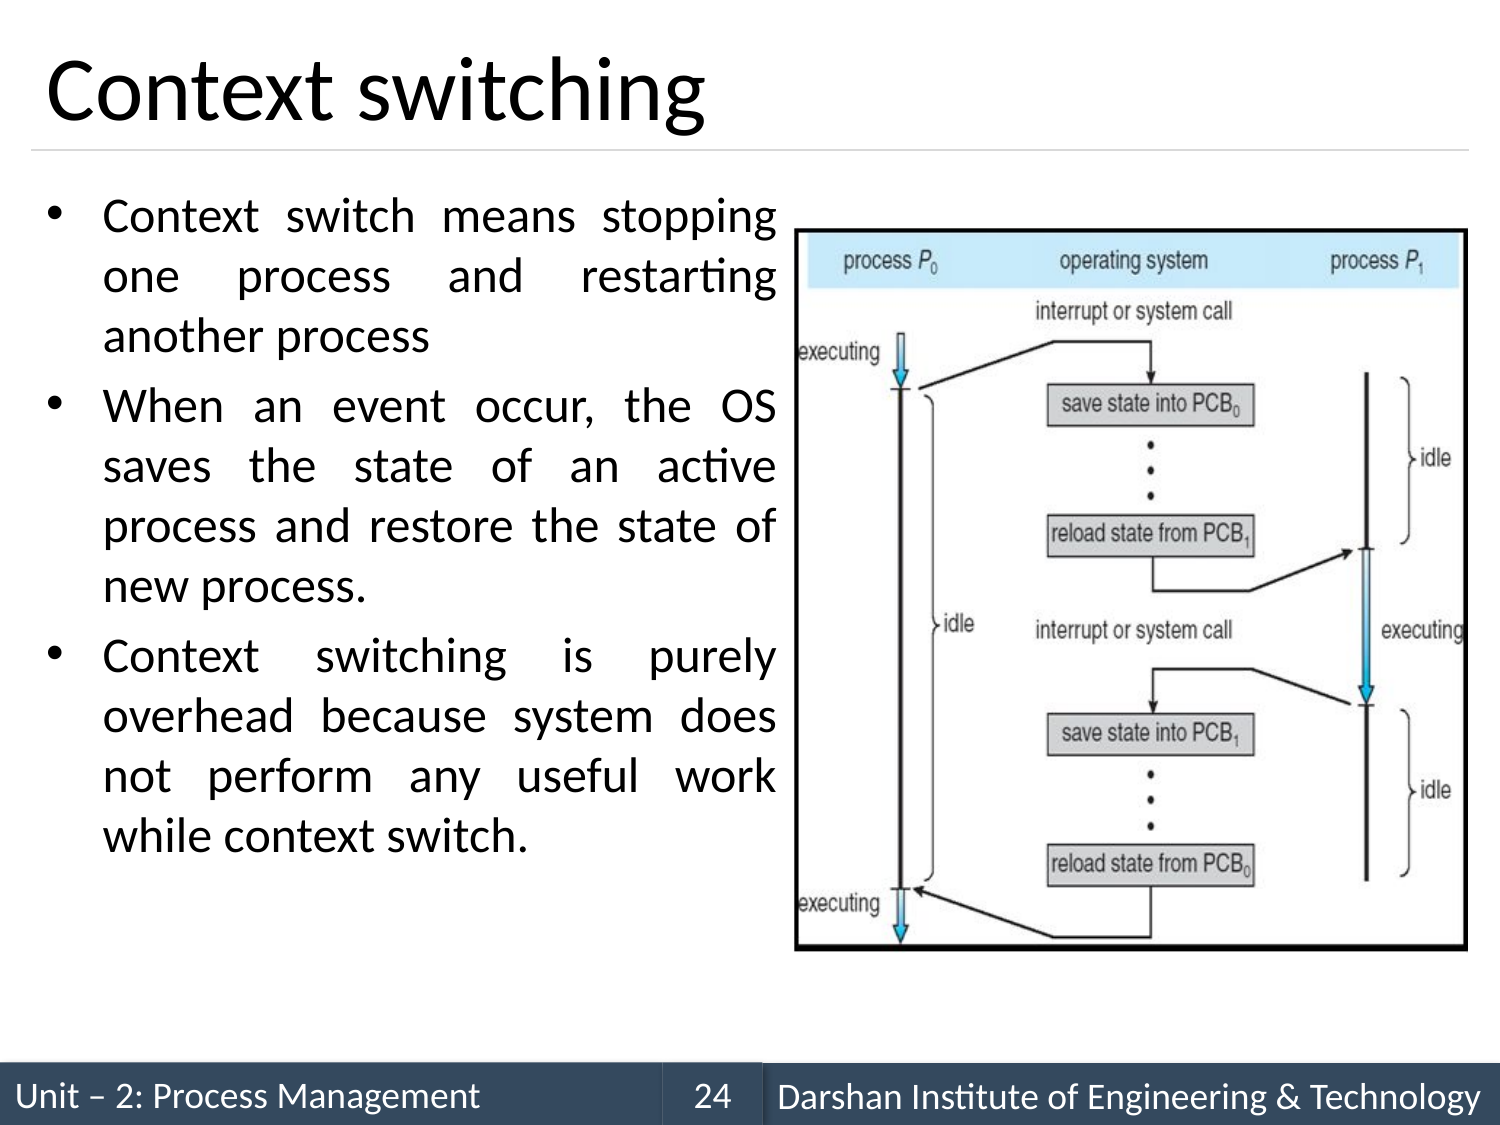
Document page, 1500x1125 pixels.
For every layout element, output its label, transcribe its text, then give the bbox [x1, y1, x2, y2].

picture [793, 227, 1468, 953]
list Context switch means stopping one process and restarting another process When an event occur, the OS saves the state of an active process and restore the state of new process. Context switching is purely overhead because system does not perform any useful work while context switch. [31, 174, 793, 1005]
title Context switching [31, 17, 1469, 150]
